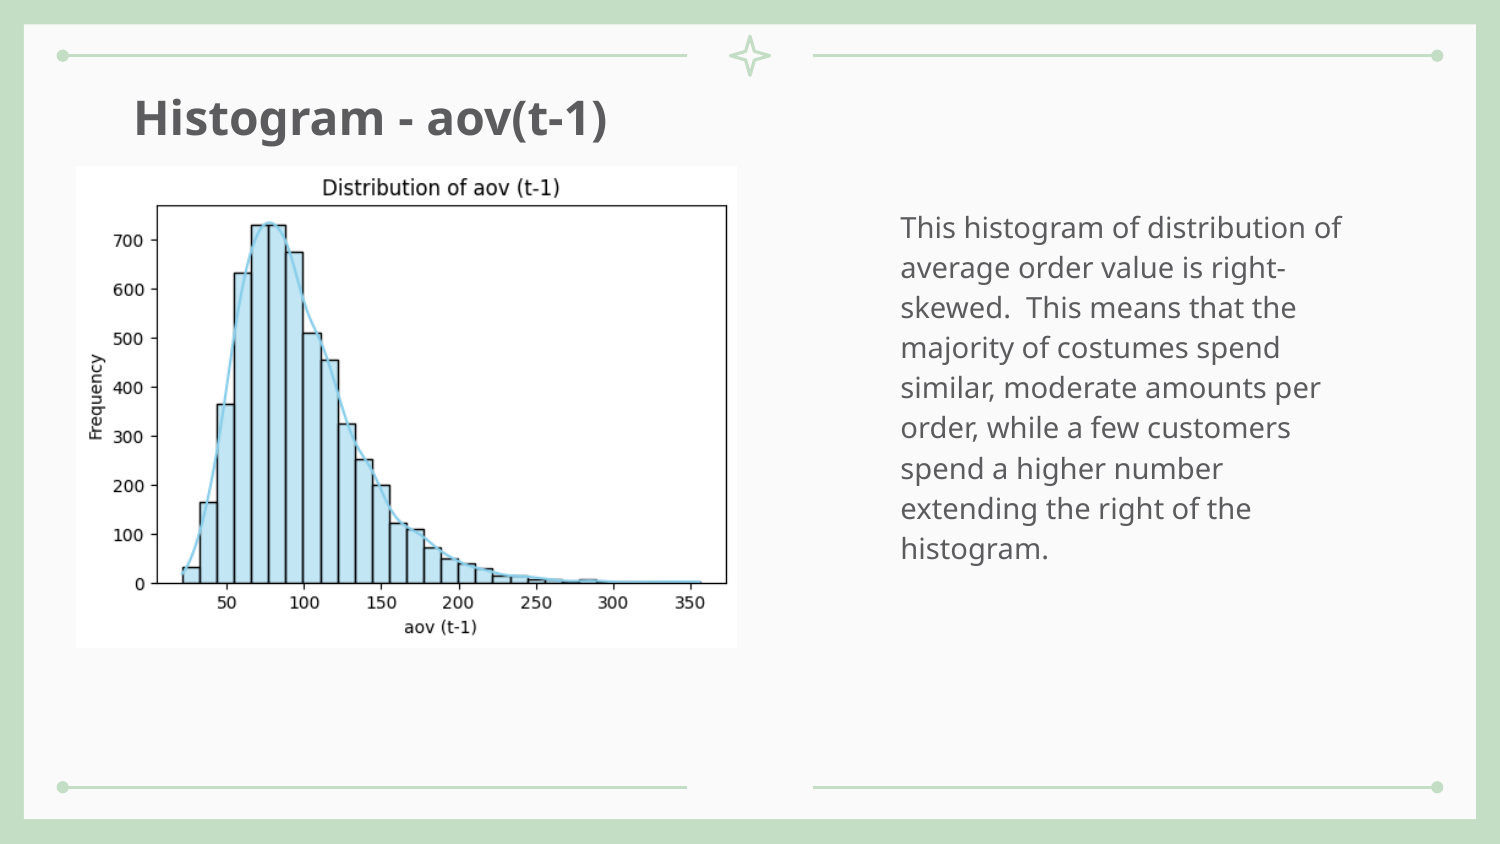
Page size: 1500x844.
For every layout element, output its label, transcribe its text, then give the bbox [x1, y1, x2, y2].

list This histogram of distribution of average order value is right-skewed. This means that the majority of costumes spend similar, moderate amounts per order, while a few customers spend a higher number extending the right of the histogram. [810, 188, 1382, 720]
picture [75, 166, 737, 648]
title Histogram - aov(t-1) [118, 72, 1382, 167]
